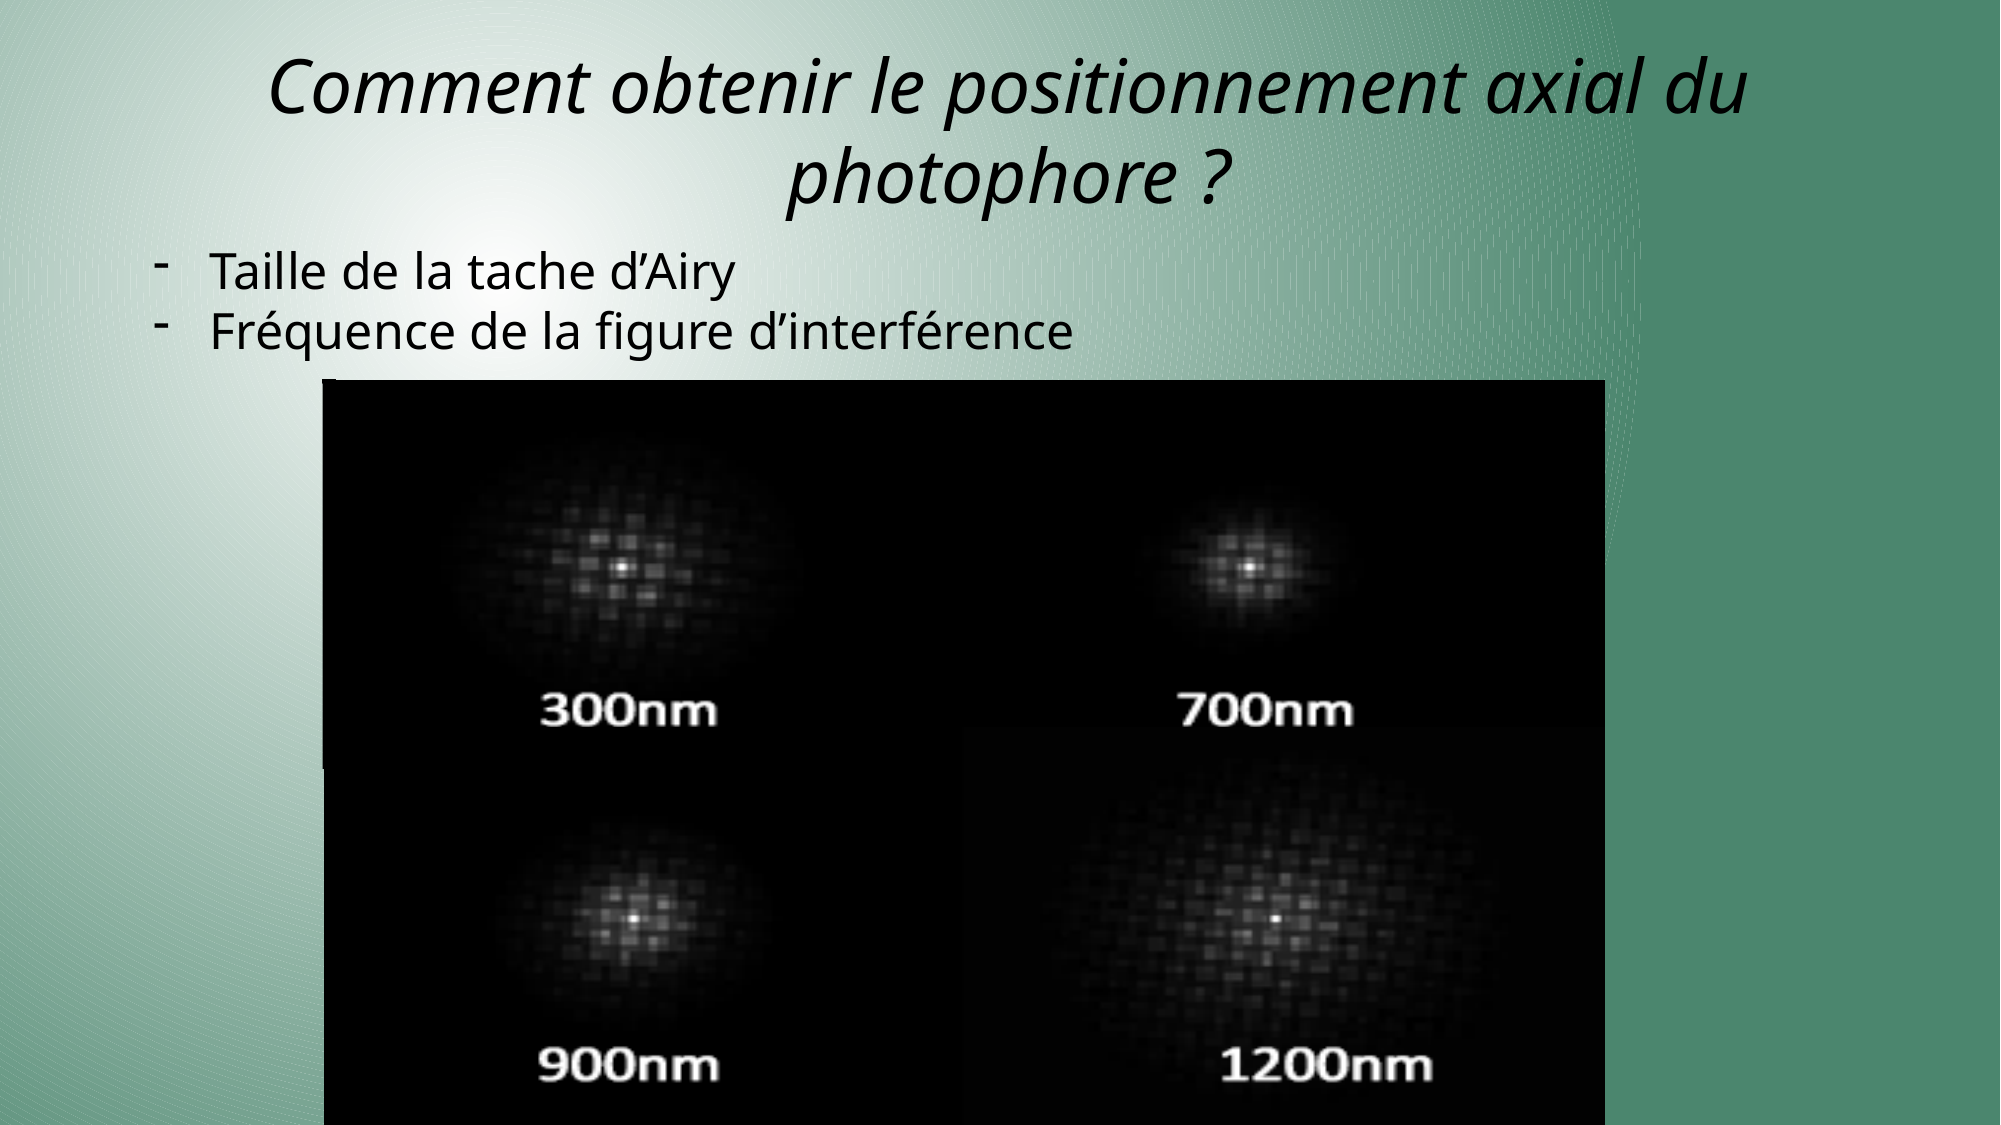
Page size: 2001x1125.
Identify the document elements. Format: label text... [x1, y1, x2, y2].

picture [322, 379, 1606, 1125]
text_box Comment obtenir le positionnement axial du photophore ? [137, 31, 1882, 227]
text_box Taille de la tache d’Airy Fréquence de la figure d’interférence [138, 231, 1789, 487]
